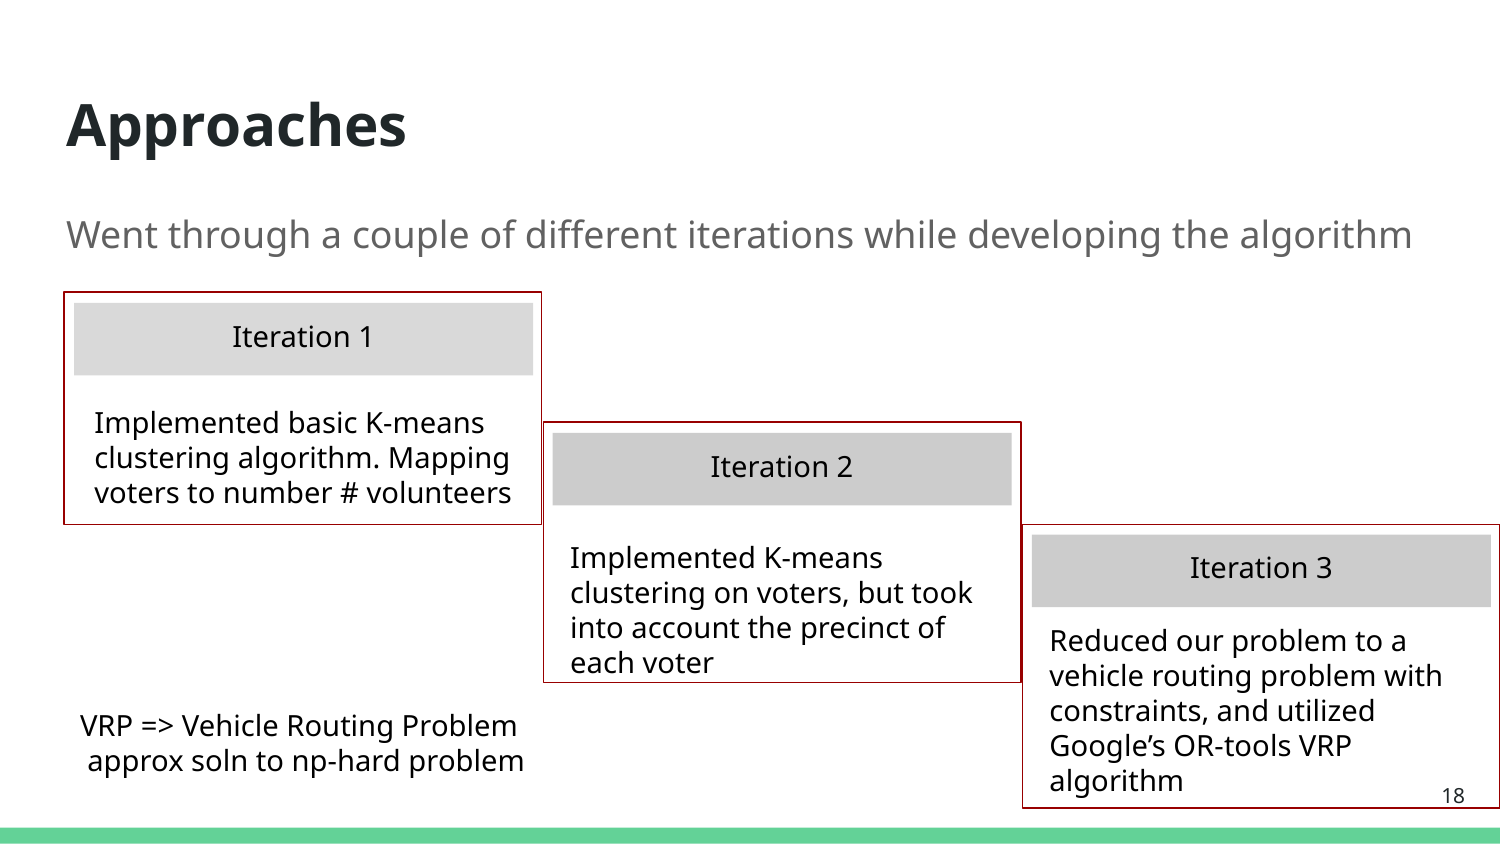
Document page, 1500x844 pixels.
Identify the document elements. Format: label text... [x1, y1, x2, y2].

text_box Reduced our problem to a vehicle routing problem with constraints, and utilized Google’s OR-tools VRP algorithm [1034, 607, 1489, 762]
text_box Iteration 3 [1031, 534, 1491, 608]
text_box [543, 421, 1021, 683]
slide_number ‹#› [1389, 764, 1480, 830]
text_box Iteration 1 [74, 302, 534, 376]
text_box Implemented K-means clustering on voters, but took into account the precinct of each voter [555, 524, 1010, 650]
text_box [1022, 524, 1500, 809]
text_box VRP => Vehicle Routing Problem approx soln to np-hard problem [64, 691, 548, 778]
text_box Iteration 2 [552, 432, 1012, 506]
list Went through a couple of different iterations while developing the algorithm [51, 189, 1449, 750]
text_box Implemented basic K-means clustering algorithm. Mapping voters to number # volunteers [79, 389, 534, 506]
text_box [64, 291, 542, 525]
title Approaches [51, 72, 1449, 167]
